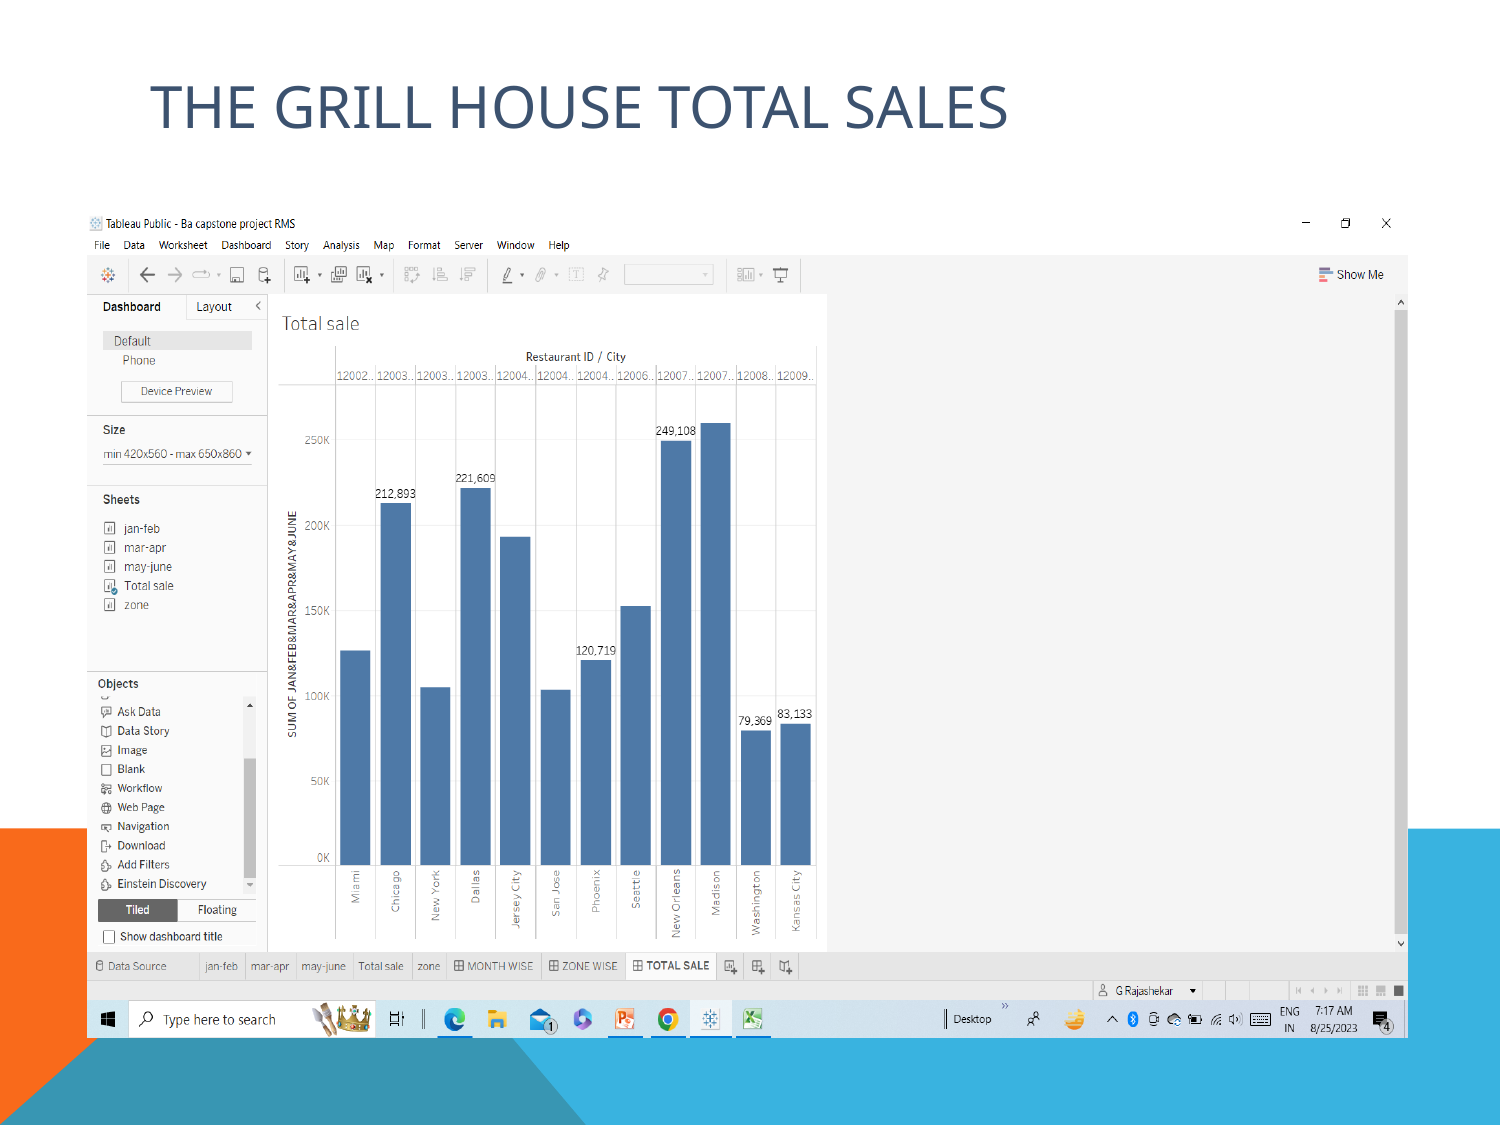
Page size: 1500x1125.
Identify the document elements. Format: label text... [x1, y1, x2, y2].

title THE GRILL HOUSE TOTAL SALES [135, 60, 1369, 150]
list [87, 212, 1408, 1038]
